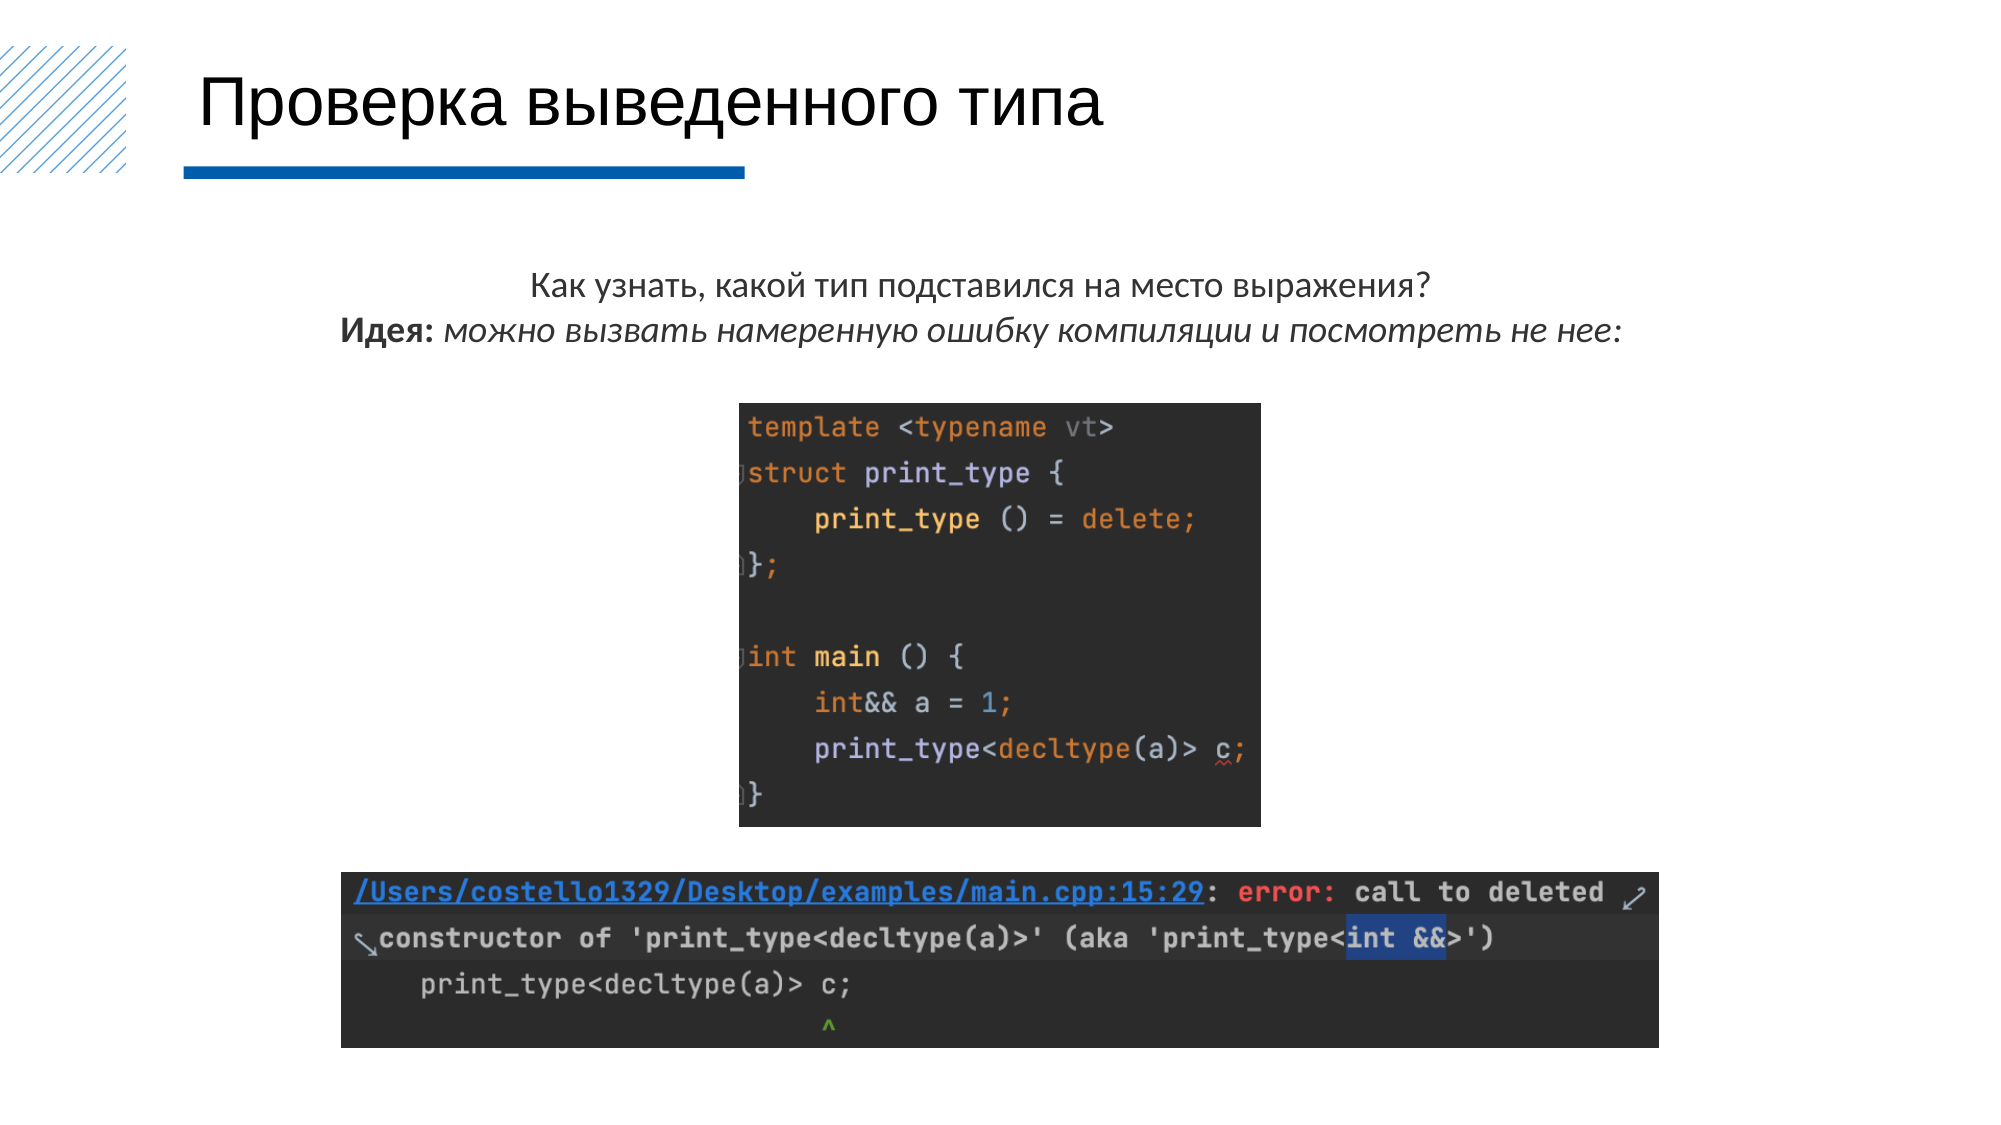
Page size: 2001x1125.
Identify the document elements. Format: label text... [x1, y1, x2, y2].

picture [341, 872, 1659, 1048]
picture [0, 46, 126, 173]
text_box Как узнать, какой тип подставился на место выражения? Идея: можно вызвать намеренную ошибку компиляции и посмотреть не нее: [183, 252, 1780, 358]
list Проверка выведенного типа [183, 58, 1780, 149]
picture [739, 403, 1261, 828]
